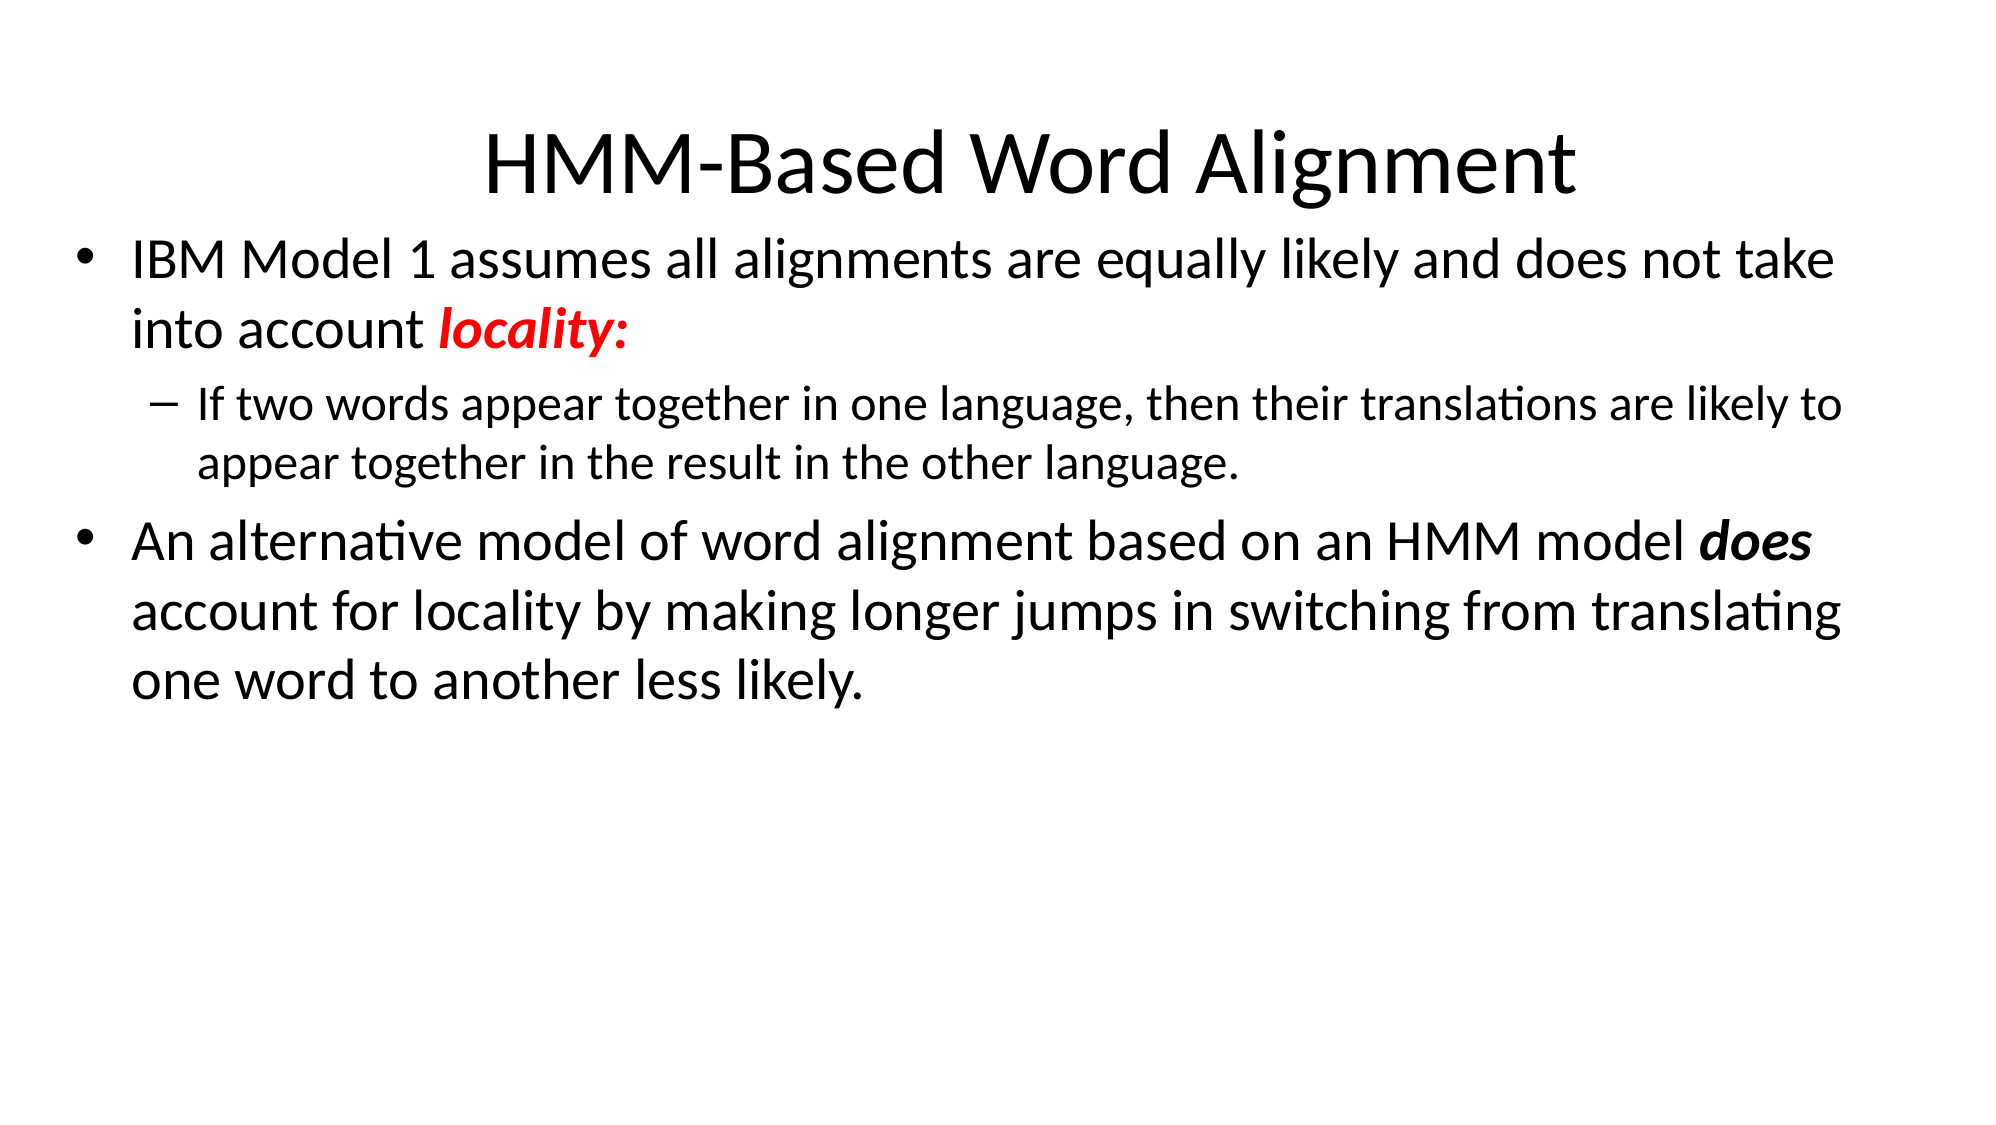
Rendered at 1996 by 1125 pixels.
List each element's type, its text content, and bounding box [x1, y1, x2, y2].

list IBM Model 1 assumes all alignments are equally likely and does not take into account locality: If two words appear together in one language, then their translations are likely to appear together in the result in the other language. An alternative model of word alignment based on an HMM model does account for locality by making longer jumps in switching from translating one word to another less likely. [60, 212, 1898, 1025]
title HMM-Based Word Alignment [135, 75, 1928, 238]
